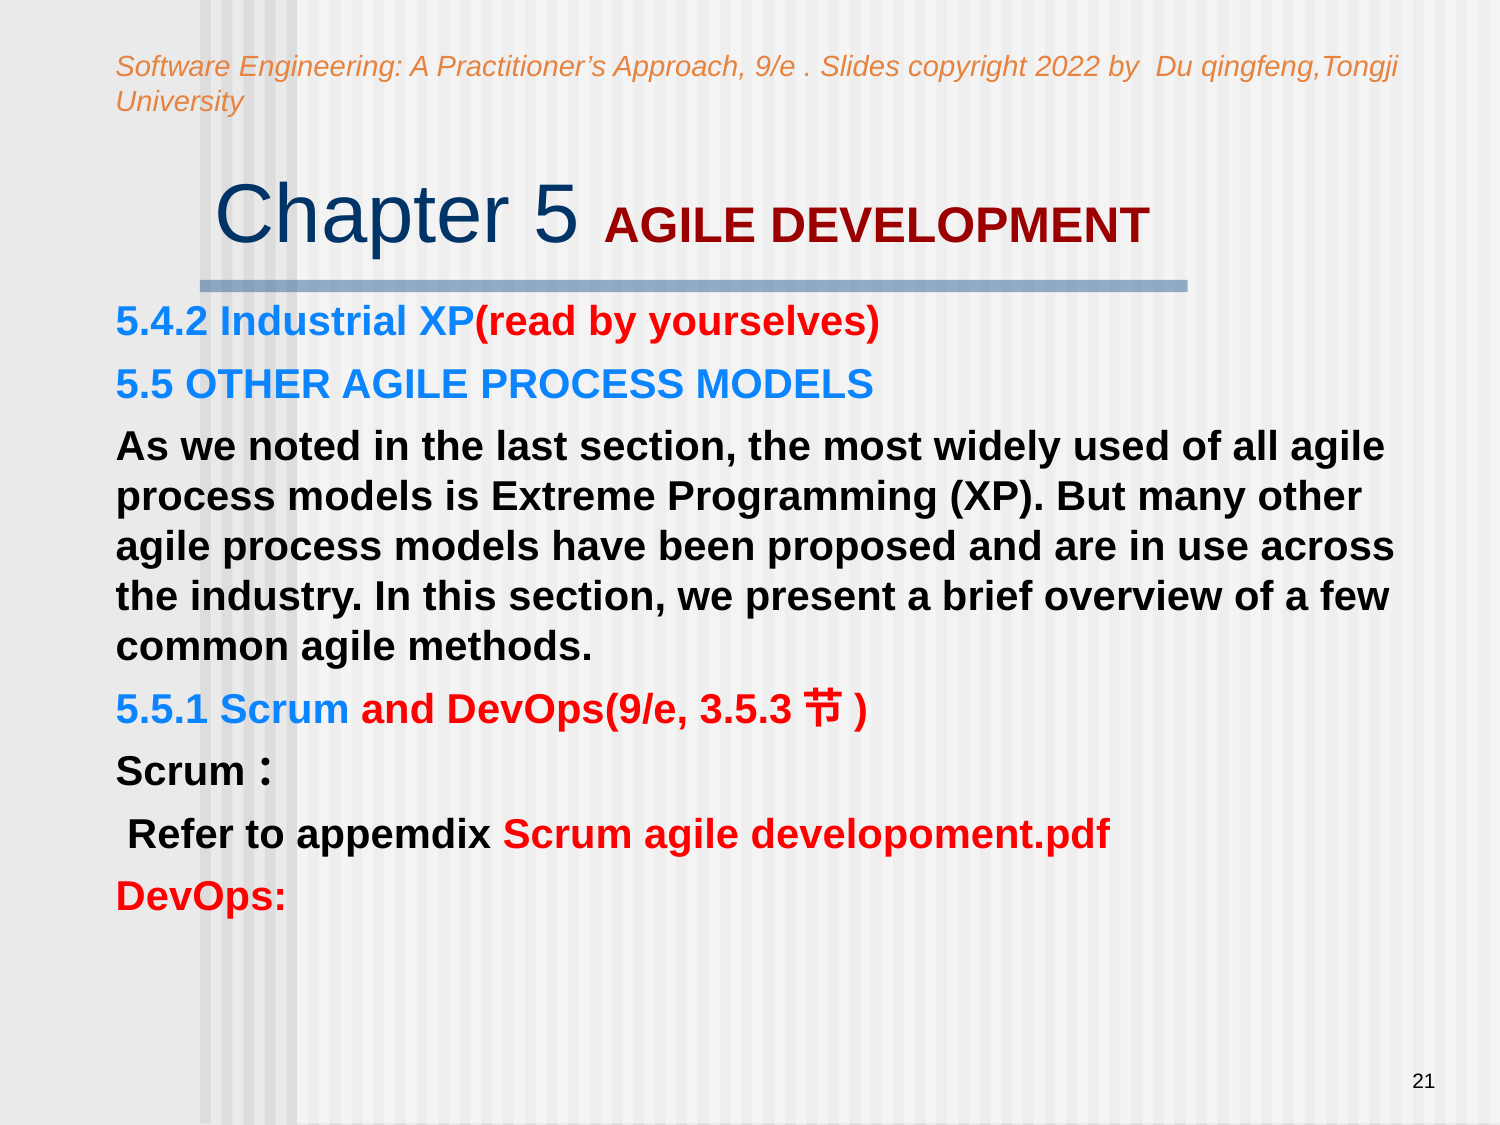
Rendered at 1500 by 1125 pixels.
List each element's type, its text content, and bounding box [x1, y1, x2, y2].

text_box Software Engineering: A Practitioner’s Approach, 9/e . Slides copyright 2022 by Du qingfeng,Tongji University [100, 40, 1417, 125]
title Chapter 5 AGILE DEVELOPMENT [199, 162, 1379, 267]
list 5.4.2 Industrial XP(read by yourselves) 5.5 OTHER AGILE PROCESS MODELS As we noted in the last section, the most widely used of all agile process models is Extreme Programming (XP). But many other agile process models have been proposed and are in use across the industry. In this section, we present a brief overview of a few common agile methods. 5.5.1 Scrum and DevOps(9/e, 3.5.3节) Scrum： Refer to appemdix Scrum agile developoment.pdf DevOps: [100, 286, 1451, 1004]
slide_number 21 [1237, 1024, 1451, 1101]
